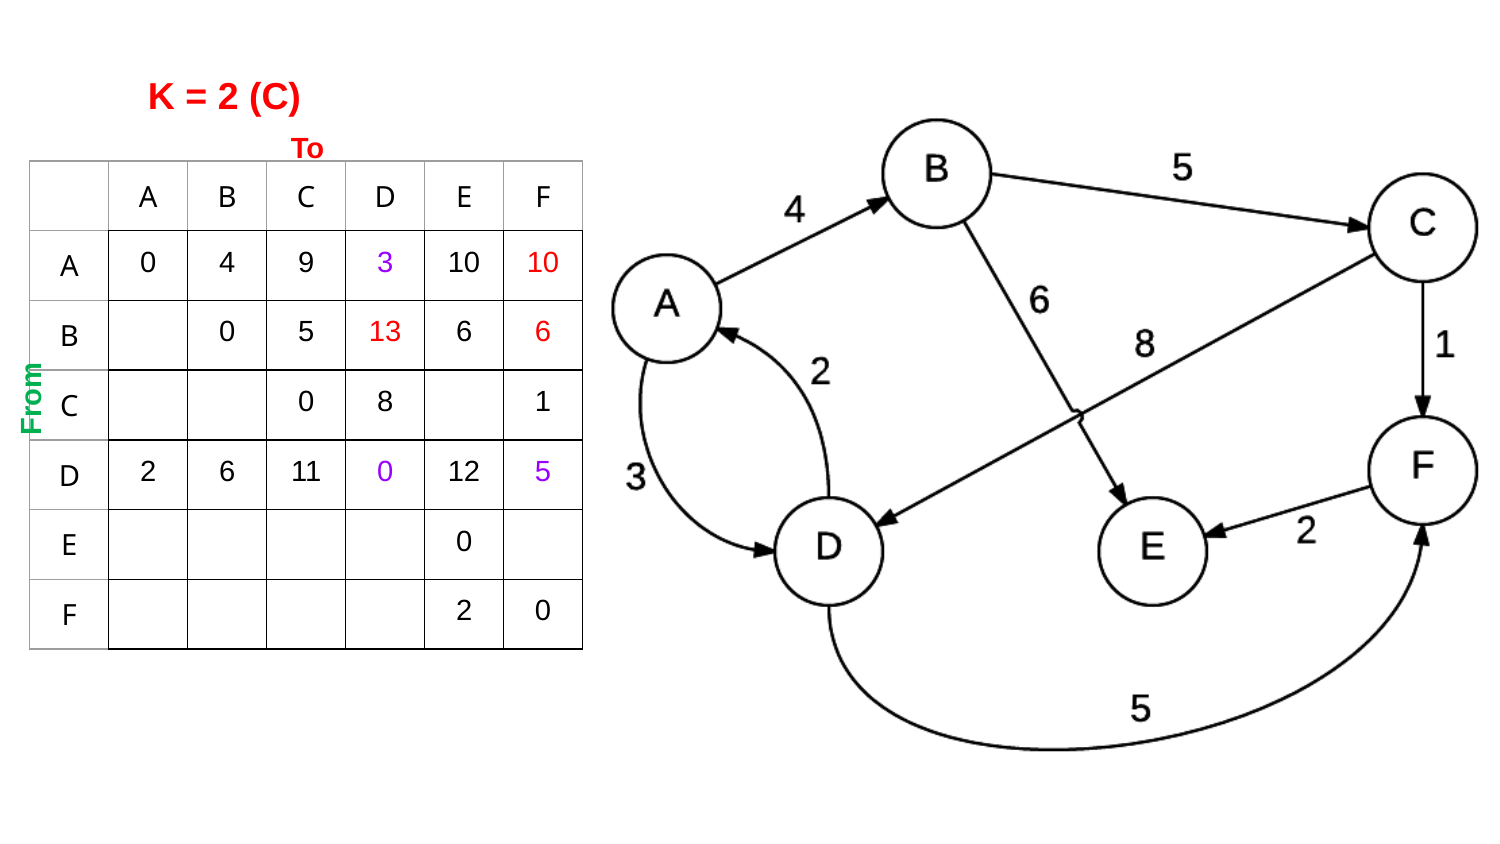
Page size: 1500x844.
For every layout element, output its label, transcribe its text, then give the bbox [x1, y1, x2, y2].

table_cell B [30, 301, 108, 369]
table_header F [504, 162, 554, 230]
table_cell [504, 510, 554, 579]
table_cell 2 [425, 580, 503, 648]
table_cell 9 [267, 231, 345, 300]
table_cell [267, 510, 345, 579]
table_cell 0 [267, 371, 345, 439]
table_cell [109, 580, 187, 648]
table_cell 0 [109, 231, 187, 300]
table_cell 2 [109, 441, 187, 509]
table_cell [109, 371, 187, 439]
text_box From [4, 327, 55, 450]
table_header [30, 162, 108, 230]
text_box K = 2 (C) [132, 57, 365, 152]
table_cell 0 [188, 301, 266, 369]
table_cell 6 [425, 301, 503, 369]
table_header E [425, 162, 503, 230]
table_cell A [30, 231, 108, 300]
table_cell 6 [188, 441, 266, 509]
table_cell [188, 580, 266, 648]
table_cell 10 [425, 231, 503, 300]
table_cell 8 [346, 371, 424, 439]
table_cell 13 [346, 301, 424, 369]
table_cell F [30, 580, 108, 648]
table_cell E [30, 510, 108, 579]
table_cell [346, 510, 424, 579]
table_cell 3 [346, 231, 424, 300]
table_cell [188, 510, 266, 579]
text_box To [276, 122, 399, 172]
table_cell D [30, 441, 108, 509]
table_cell 1 [504, 371, 554, 439]
table_cell [109, 301, 187, 369]
table_cell 4 [188, 231, 266, 300]
table_cell 11 [267, 441, 345, 509]
table_cell C [55, 371, 108, 439]
table_cell 5 [267, 301, 345, 369]
table_cell 10 [504, 231, 554, 300]
table_cell 5 [504, 441, 554, 509]
picture [559, 66, 1500, 805]
table_header C [267, 162, 345, 230]
table_header A [109, 162, 187, 230]
table_cell [188, 371, 266, 439]
table_header D [346, 162, 424, 230]
table_cell [109, 510, 187, 579]
table_cell [425, 371, 503, 439]
table_cell 12 [425, 441, 503, 509]
table_cell [346, 580, 424, 648]
table_cell 0 [504, 580, 554, 648]
table_cell 6 [504, 301, 554, 369]
table_cell [267, 580, 345, 648]
table_cell 0 [346, 441, 424, 509]
table_header B [188, 162, 266, 230]
table_cell 0 [425, 510, 503, 579]
